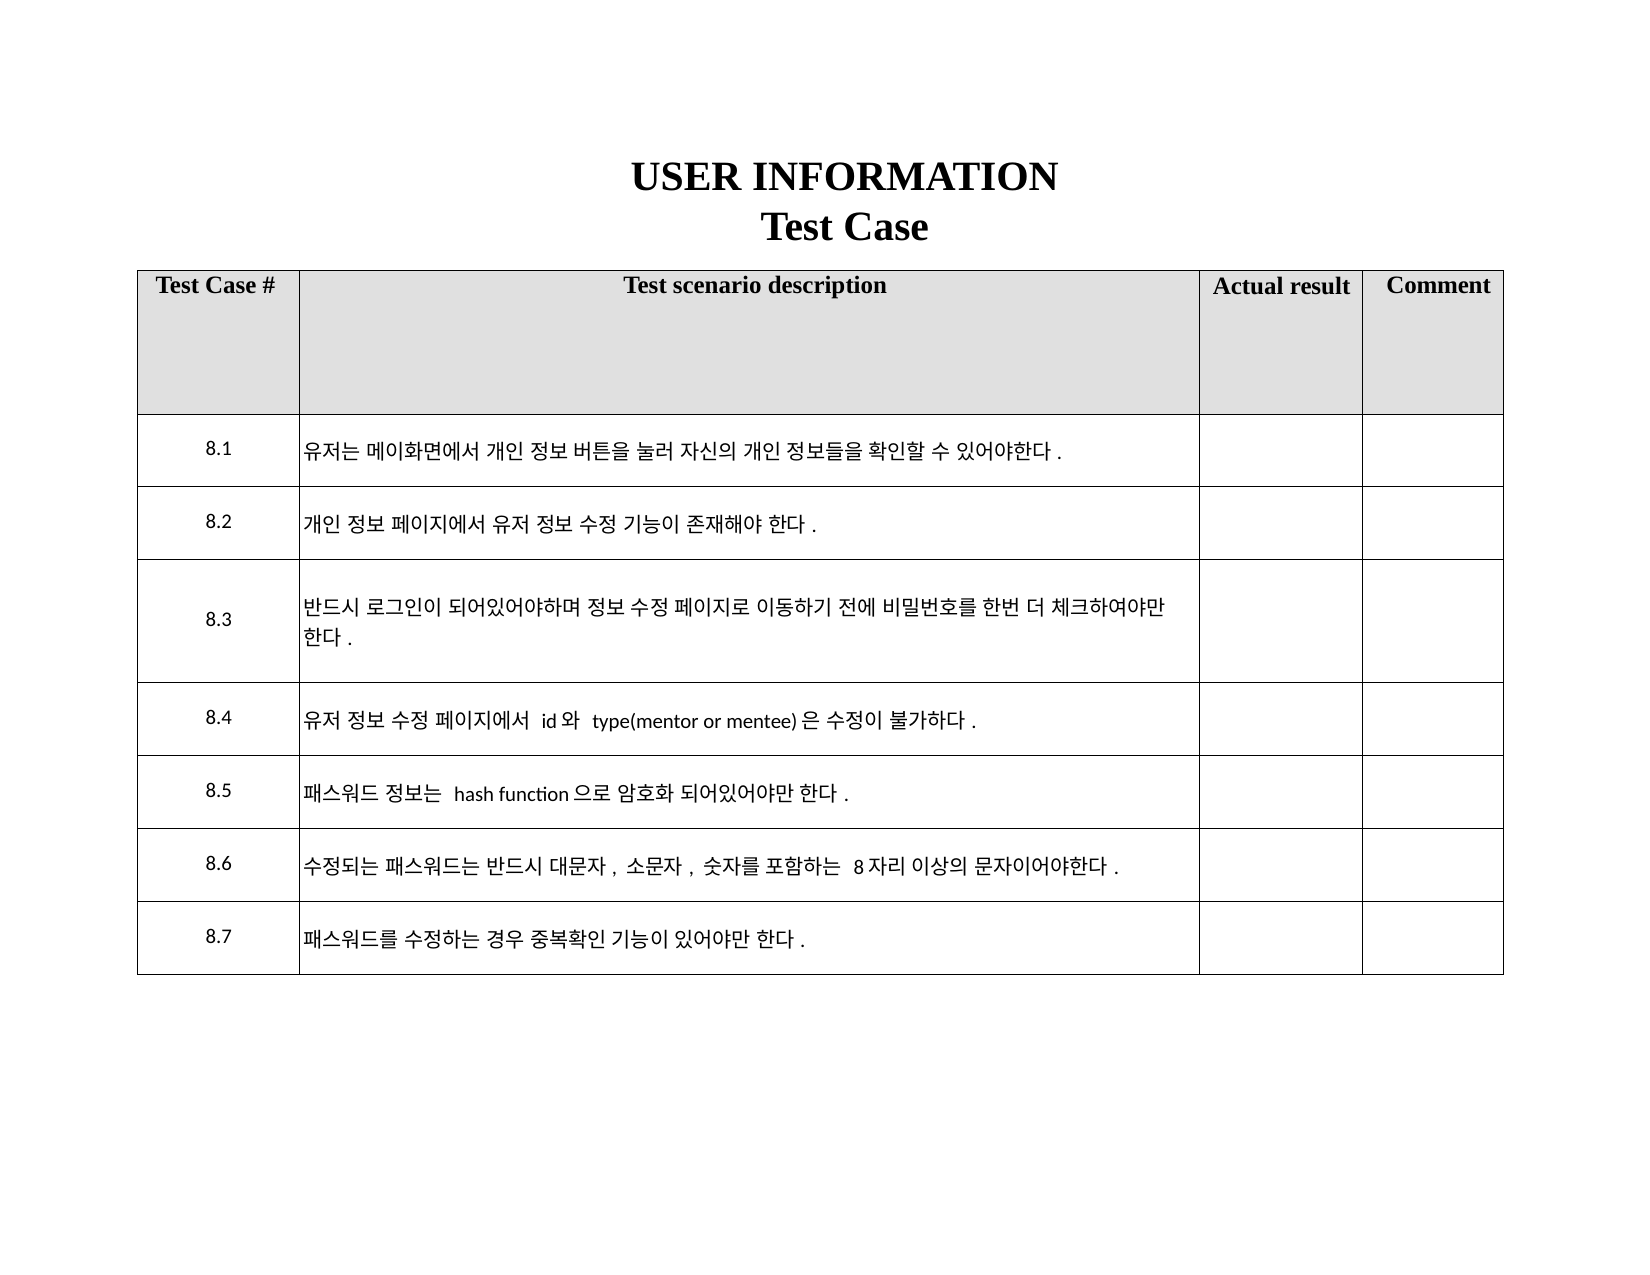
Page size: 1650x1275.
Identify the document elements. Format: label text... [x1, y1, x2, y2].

table_cell 8.6 [138, 829, 299, 901]
table_cell 개인 정보 페이지에서 유저 정보 수정 기능이 존재해야 한다. [300, 487, 1199, 559]
table_cell [1200, 683, 1362, 755]
table_cell 8.4 [138, 683, 299, 755]
table_cell 수정되는 패스워드는 반드시 대문자, 소문자, 숫자를 포함하는 8자리 이상의 문자이어야한다. [300, 829, 1199, 901]
table_cell 반드시 로그인이 되어있어야하며 정보 수정 페이지로 이동하기 전에 비밀번호를 한번 더 체크하여야만 한다. [300, 560, 1199, 682]
table_cell [1200, 487, 1362, 559]
table_header Test scenario description [300, 271, 1199, 414]
table_cell [1363, 829, 1503, 901]
table_cell [1363, 487, 1503, 559]
table_cell 8.1 [138, 415, 299, 486]
table_header Comment [1363, 271, 1503, 414]
table_cell [1363, 683, 1503, 755]
table_cell 패스워드를 수정하는 경우 중복확인 기능이 있어야만 한다. [300, 902, 1199, 974]
table_cell [1363, 902, 1503, 974]
table_cell [1200, 415, 1362, 486]
title USER INFORMATION Test Case [562, 146, 1126, 270]
table_cell 유저 정보 수정 페이지에서 id와 type(mentor or mentee)은 수정이 불가하다. [300, 683, 1199, 755]
table_cell [1363, 756, 1503, 828]
table_cell 유저는 메이화면에서 개인 정보 버튼을 눌러 자신의 개인 정보들을 확인할 수 있어야한다. [300, 415, 1199, 486]
table_cell [1200, 560, 1362, 682]
table_cell [1200, 829, 1362, 901]
table_cell [1363, 415, 1503, 486]
table_cell 패스워드 정보는 hash function으로 암호화 되어있어야만 한다. [300, 756, 1199, 828]
table_cell 8.7 [138, 902, 299, 974]
table_cell [1200, 756, 1362, 828]
table_cell 8.5 [138, 756, 299, 828]
table_header Actual result [1200, 271, 1362, 414]
table_cell [1363, 560, 1503, 682]
table_cell 8.2 [138, 487, 299, 559]
table_cell 8.3 [138, 560, 299, 682]
table_header Test Case # [138, 271, 299, 414]
table_cell [1200, 902, 1362, 974]
